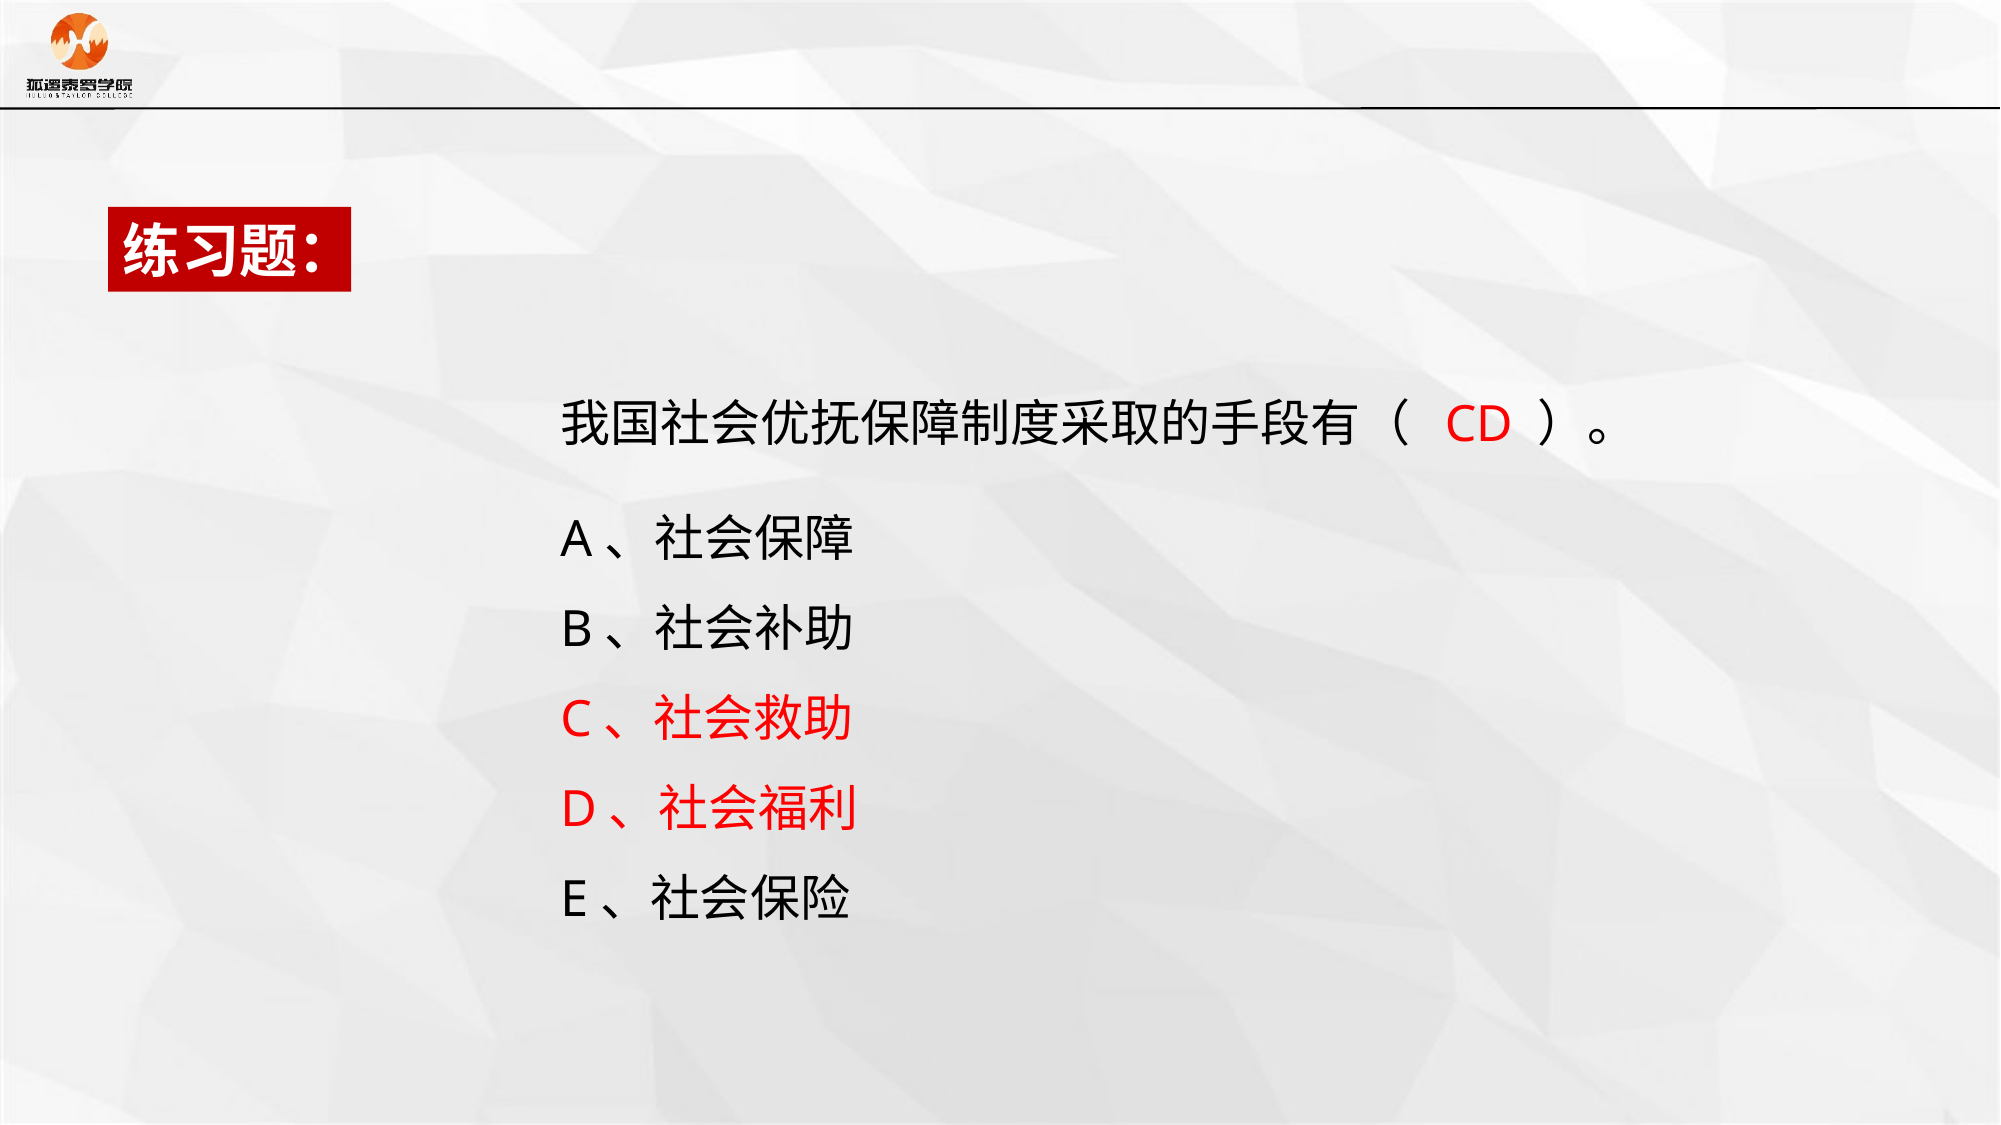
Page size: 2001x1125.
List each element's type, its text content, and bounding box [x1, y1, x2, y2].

picture [4, 0, 154, 111]
text_box 练习题： [108, 206, 352, 292]
subtitle 我国社会优抚保障制度采取的手段有（ CD ）。 A、社会保障 B、社会补助 C、社会救助 D、社会福利 E、社会保险 [545, 322, 1663, 967]
